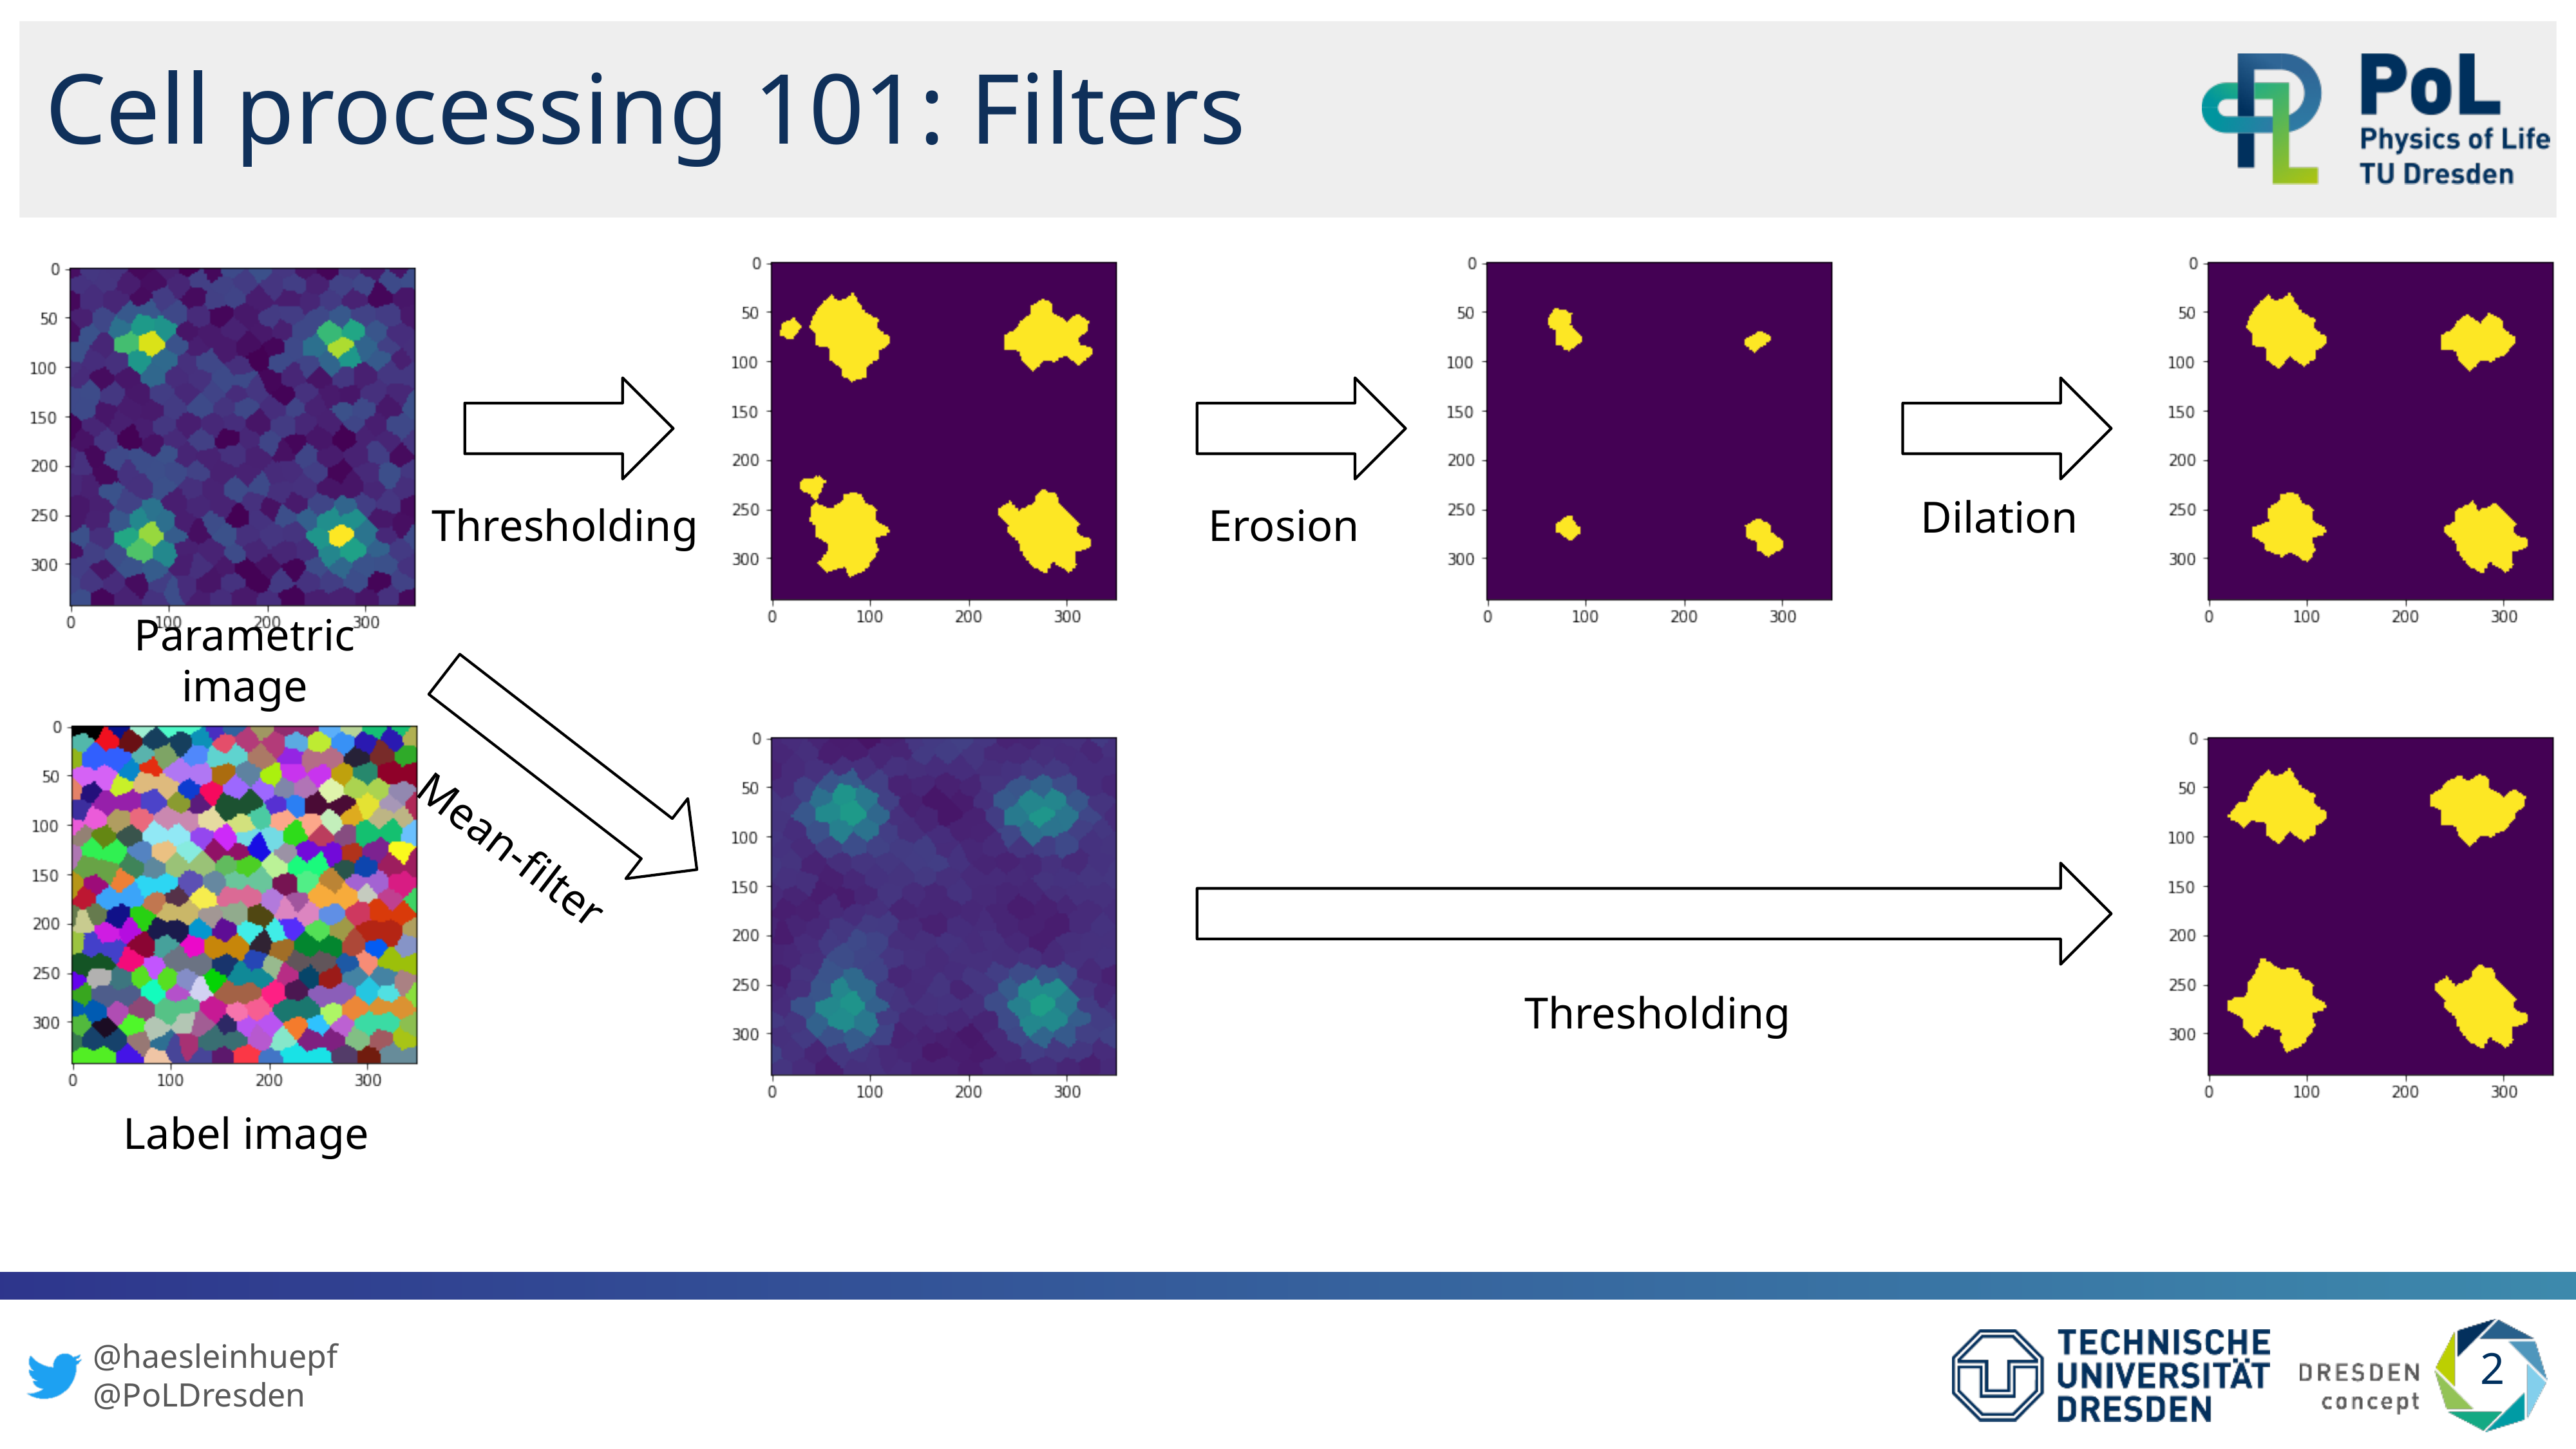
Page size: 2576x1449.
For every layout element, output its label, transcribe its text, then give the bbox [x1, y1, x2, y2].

picture [720, 722, 1127, 1113]
picture [10, 1335, 99, 1416]
text_box [427, 652, 699, 880]
title Cell processing 101: Filters [44, 47, 2201, 191]
picture [1435, 247, 1842, 637]
text_box [1195, 376, 1407, 480]
picture [21, 710, 428, 1101]
text_box Mean-filter [428, 742, 676, 986]
text_box [1195, 862, 2113, 966]
text_box Thresholding [426, 491, 720, 558]
text_box Erosion [1127, 491, 1435, 558]
text_box Label image [65, 1101, 427, 1165]
text_box [1901, 376, 2113, 480]
text_box Parametric image [64, 643, 426, 710]
picture [720, 247, 1127, 637]
text_box Dilation [1842, 482, 2156, 549]
picture [2156, 722, 2564, 1113]
picture [2202, 53, 2550, 185]
picture [2300, 1319, 2548, 1432]
slide_number 2 [2460, 1347, 2525, 1400]
picture [1952, 1329, 2270, 1422]
picture [19, 252, 426, 643]
text_box [463, 376, 675, 480]
picture [2156, 247, 2564, 637]
text_box Thresholding [1477, 978, 1839, 1045]
